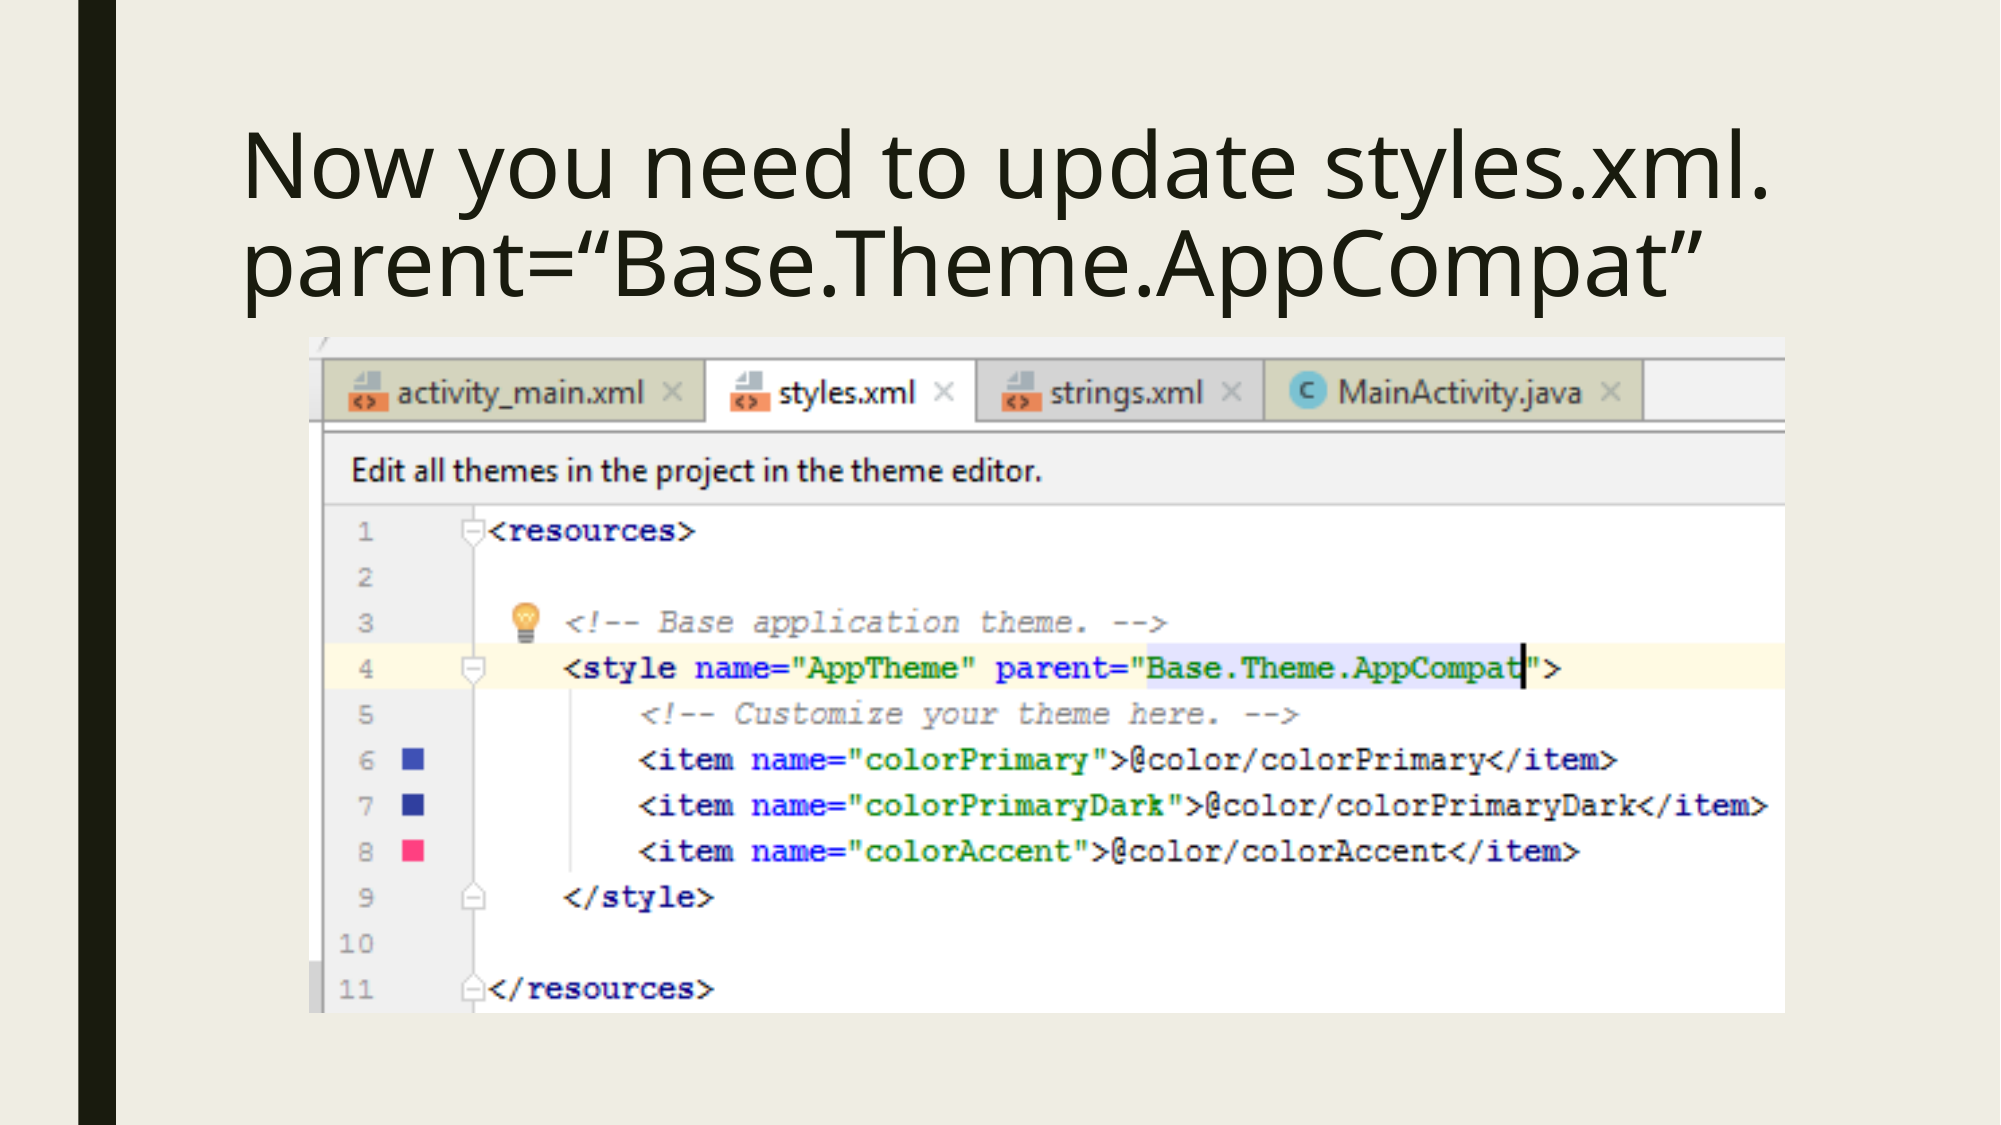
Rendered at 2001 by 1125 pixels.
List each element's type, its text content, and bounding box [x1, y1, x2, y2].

title Now you need to update styles.xml. parent=“Base.Theme.AppCompat” [225, 112, 1800, 357]
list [309, 337, 1785, 1013]
